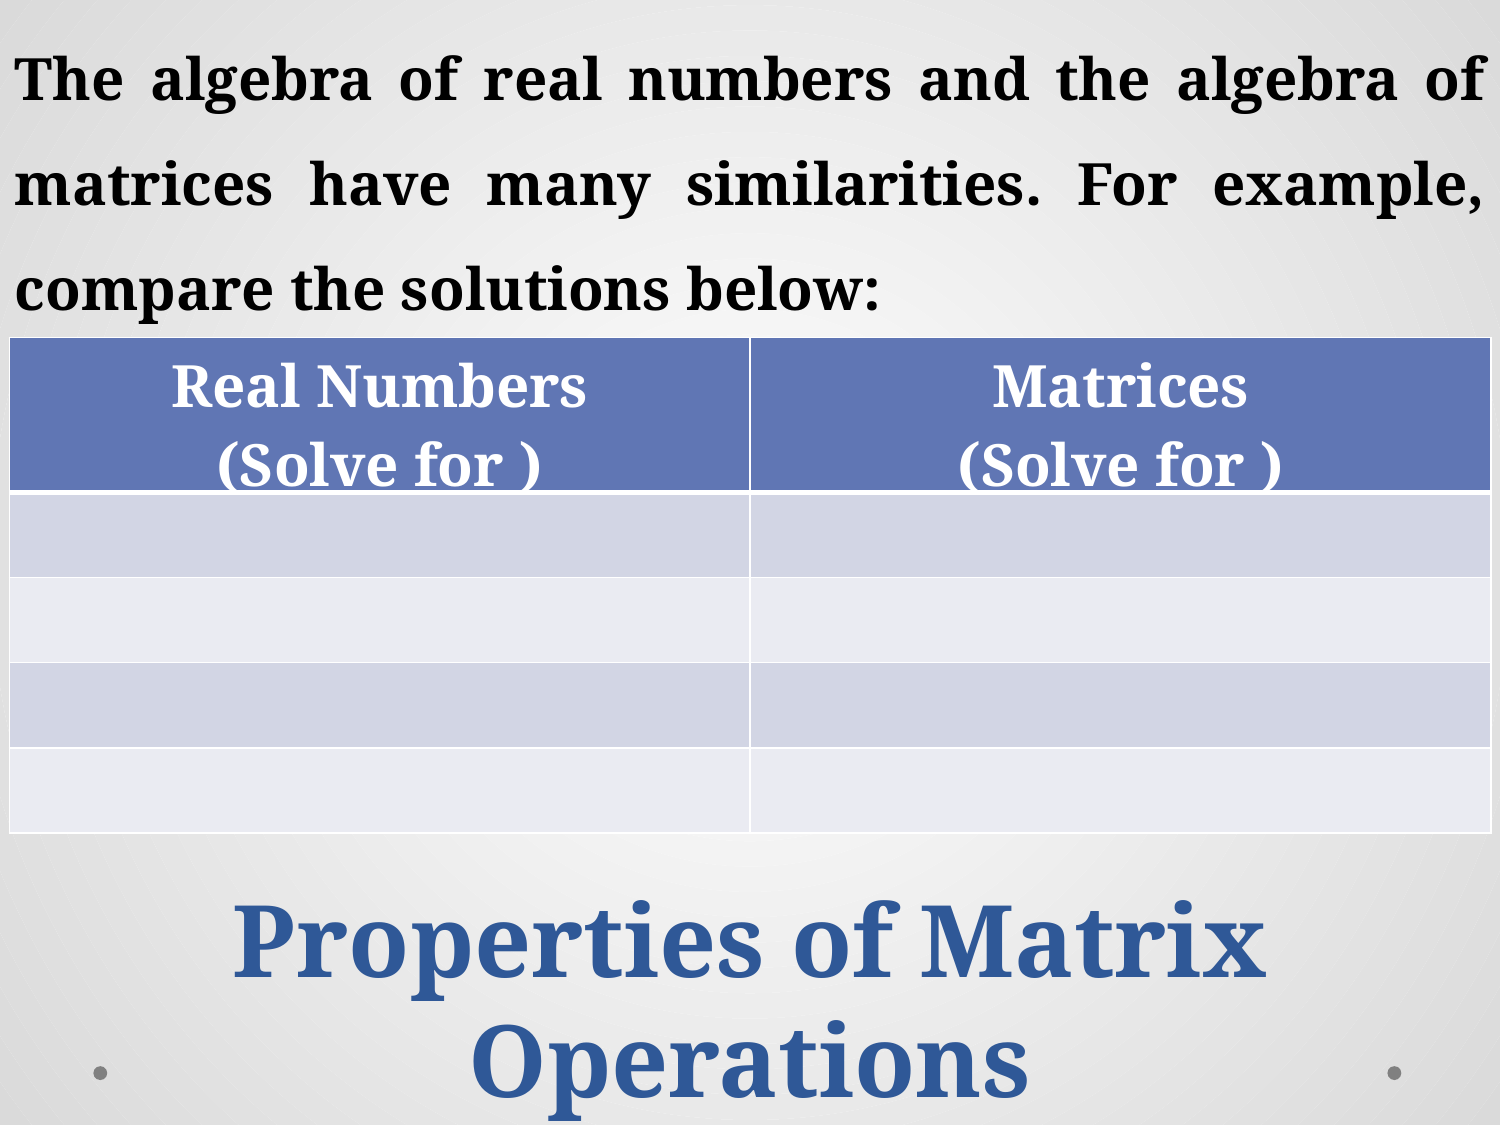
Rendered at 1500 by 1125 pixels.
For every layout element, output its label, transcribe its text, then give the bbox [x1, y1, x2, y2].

text_box Properties of Matrix Operations [0, 1014, 1500, 1125]
text_box The algebra of real numbers and the algebra of matrices have many similarities. For example, compare the solutions below: [0, 0, 1500, 330]
